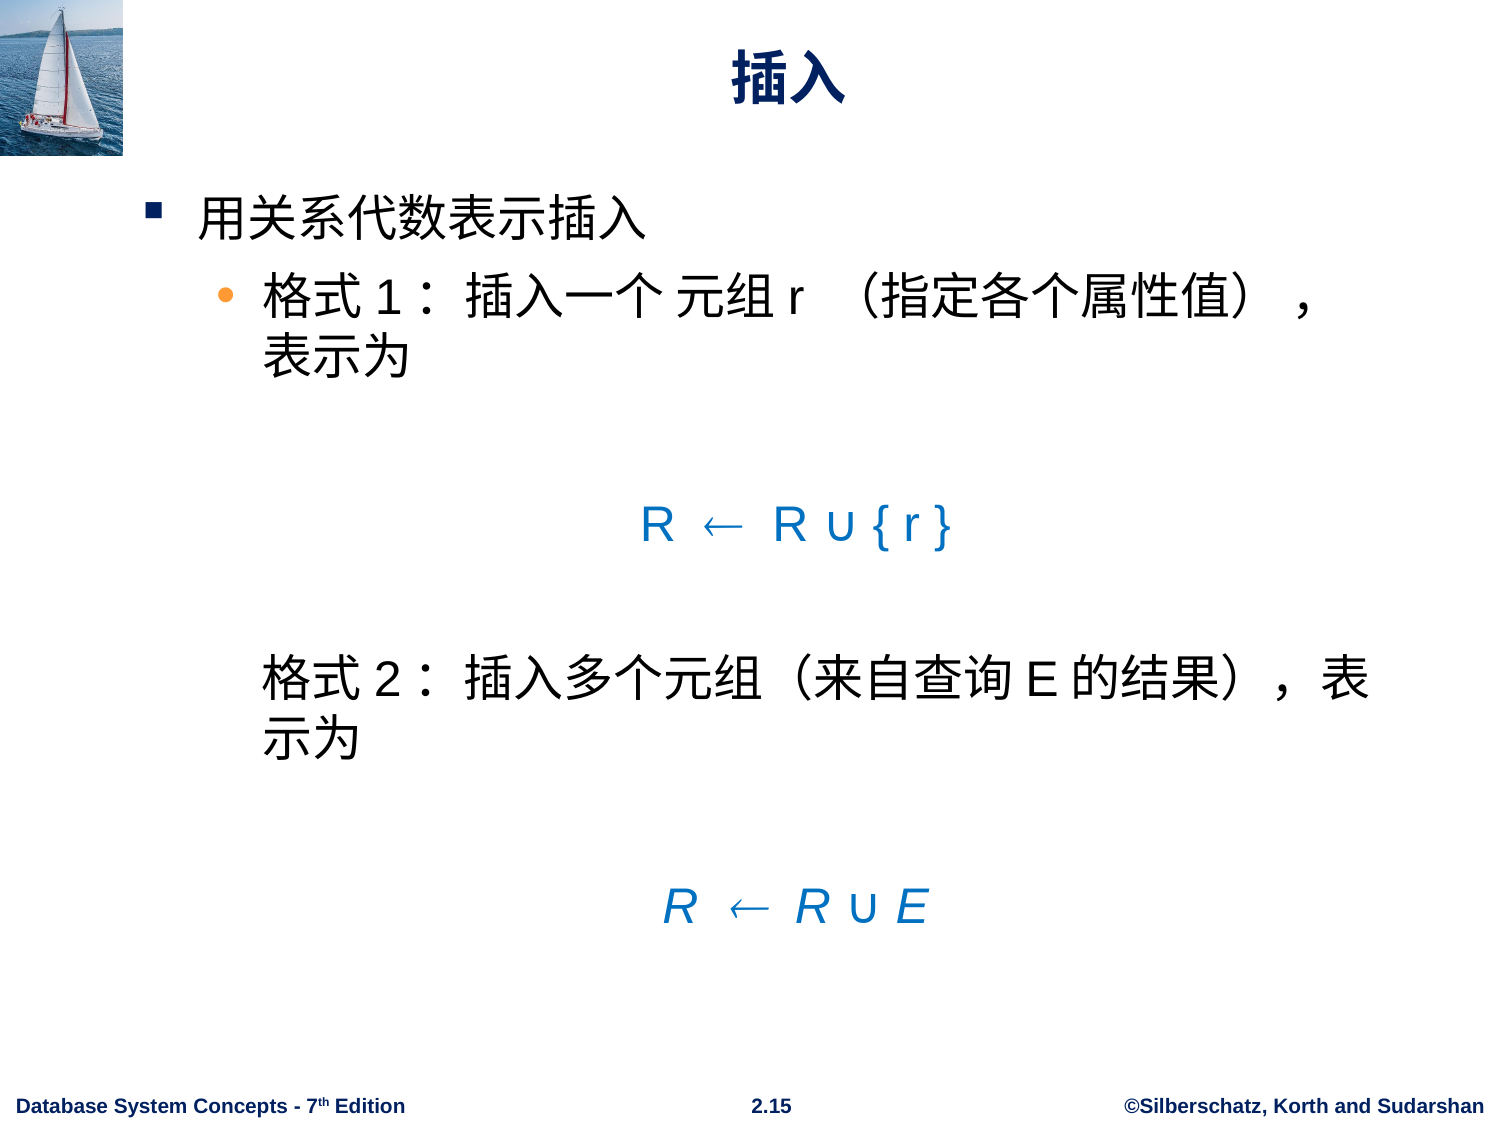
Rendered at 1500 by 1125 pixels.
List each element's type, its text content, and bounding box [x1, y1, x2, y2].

title 插入 [125, 18, 1452, 120]
picture [0, 0, 123, 156]
list 用关系代数表示插入 格式1：插入一个 元组r （指定各个属性值） ，表示为 R  R ∪ { r } 格式2：插入多个元组（来自查询E的结果），表示为 R  R ∪ E [126, 179, 1391, 984]
